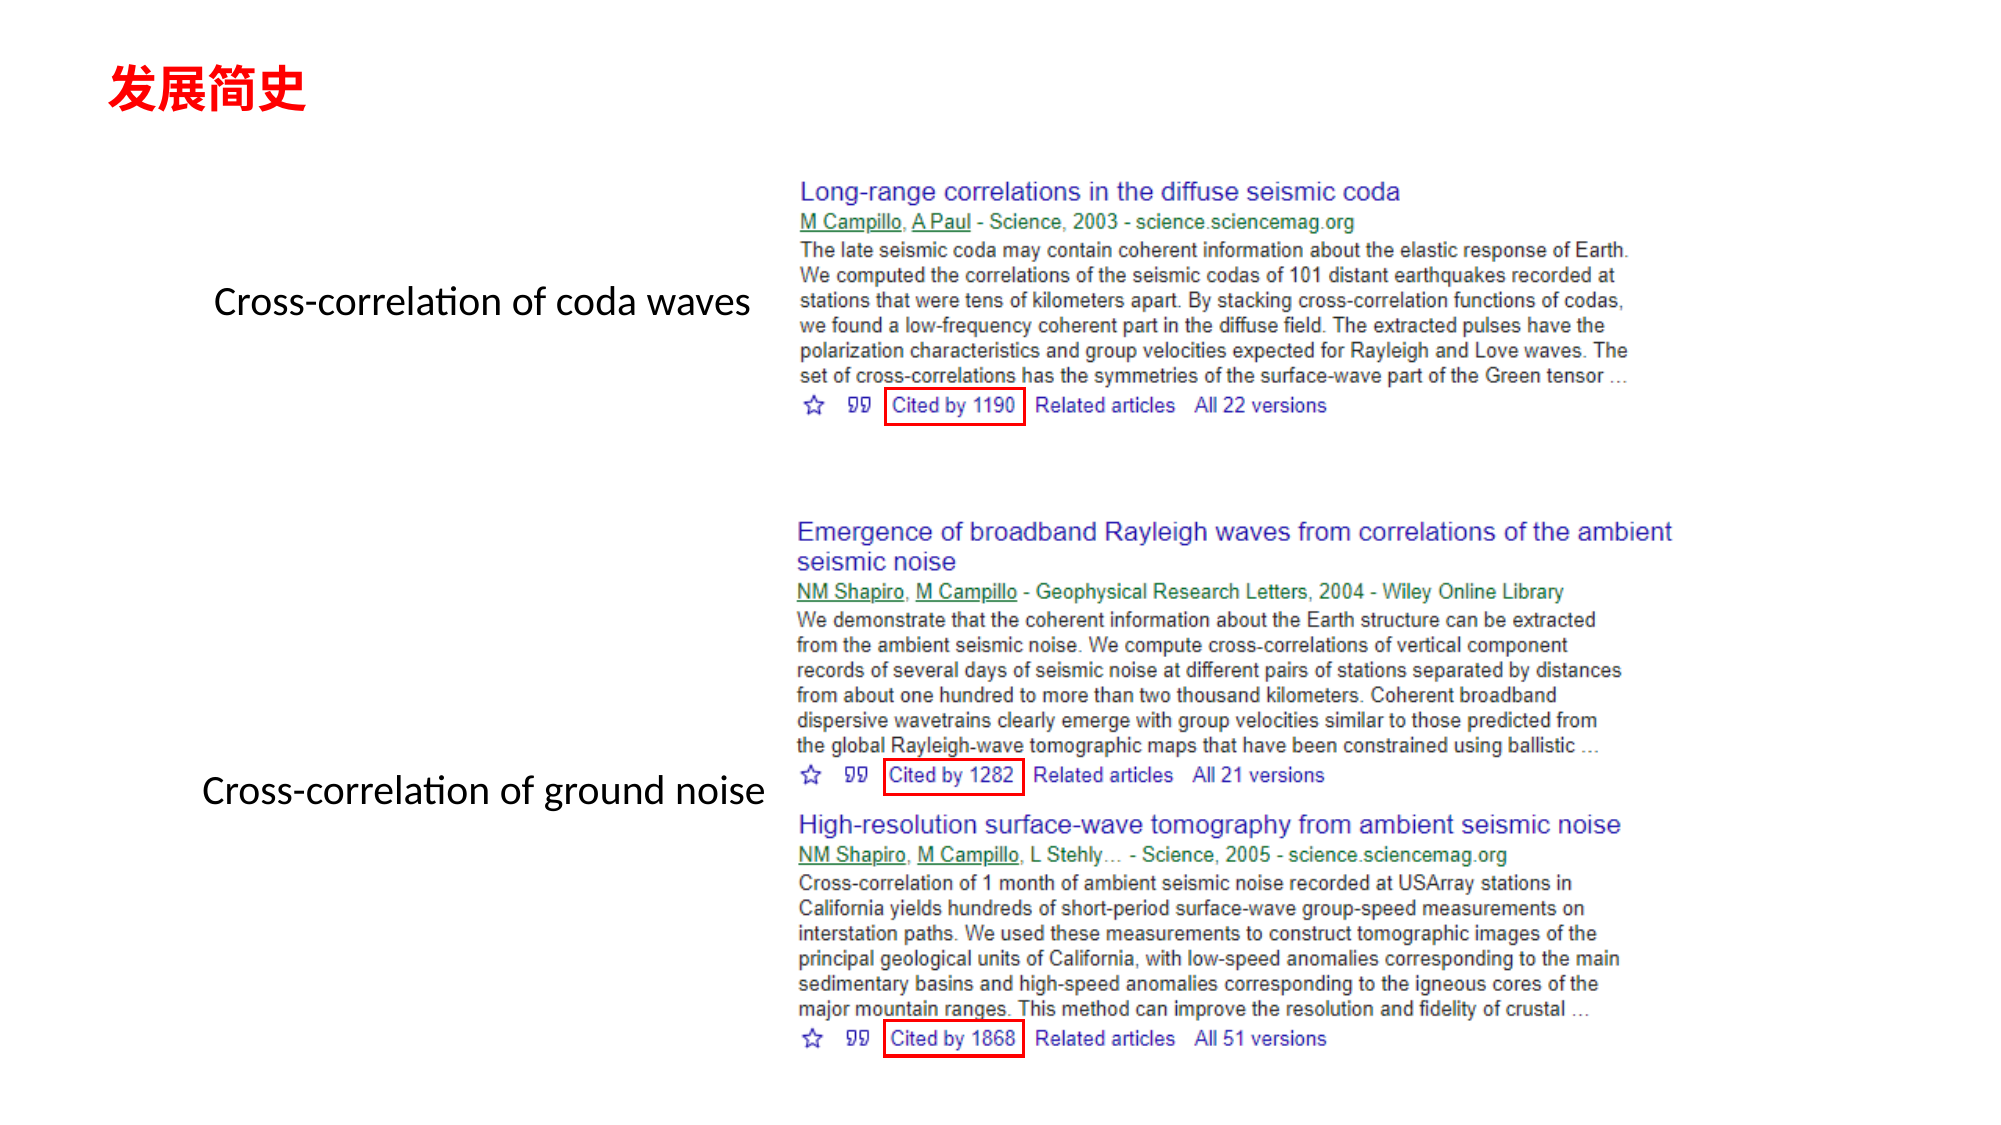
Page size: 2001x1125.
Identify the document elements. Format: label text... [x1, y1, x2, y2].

picture [783, 171, 1685, 430]
text_box Cross-correlation of ground noise [187, 755, 782, 821]
picture [783, 807, 1652, 1057]
picture [783, 508, 1706, 795]
text_box Cross-correlation of coda waves [199, 266, 767, 332]
text_box 发展简史 [92, 50, 323, 125]
